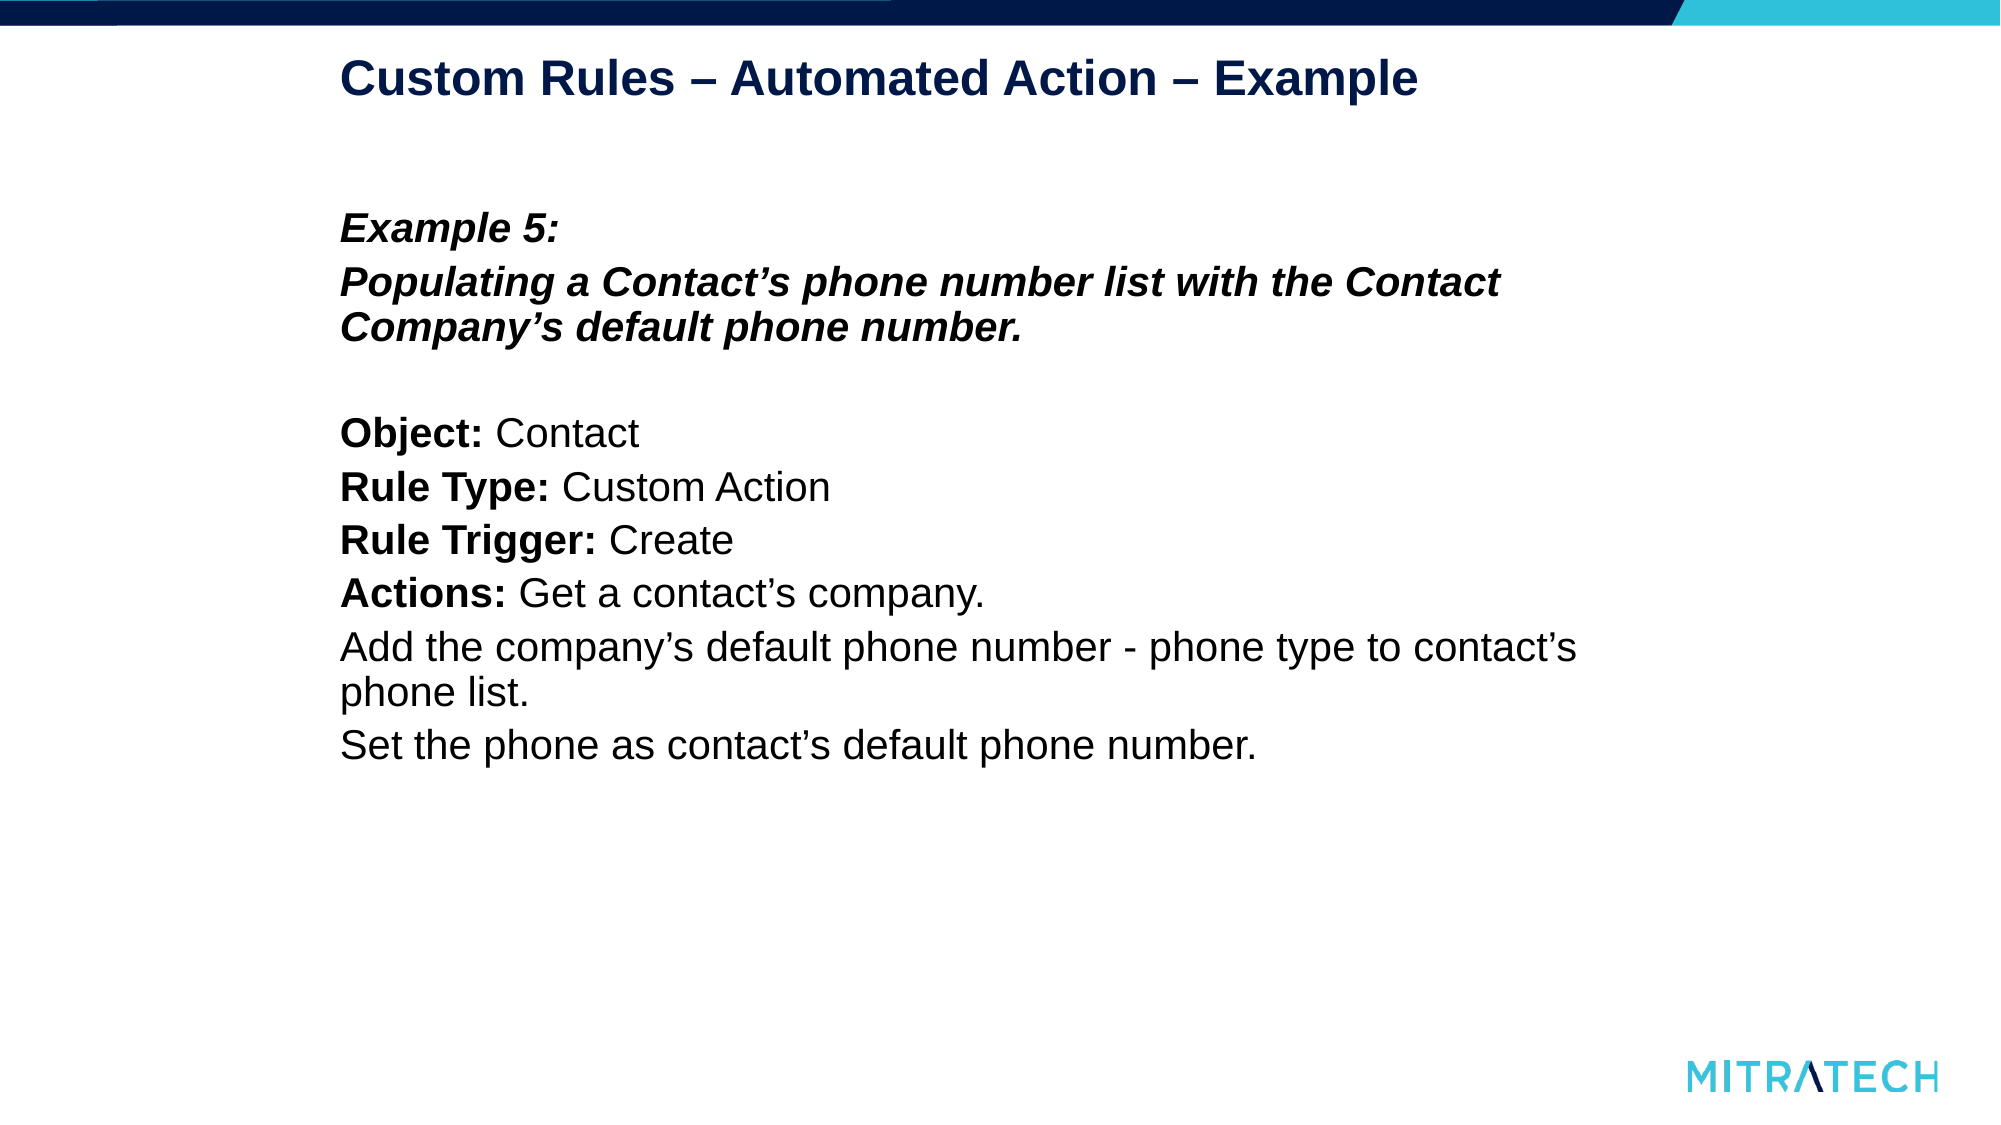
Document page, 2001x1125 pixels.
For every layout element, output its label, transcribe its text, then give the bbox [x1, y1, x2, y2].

title Custom Rules – Automated Action – Example [324, 44, 1521, 132]
list Example 5: Populating a Contact’s phone number list with the Contact Company’s default phone number. Object: Contact Rule Type: Custom Action Rule Trigger: Create Actions: Get a contact’s company. Add the company’s default phone number - phone type to contact’s phone list. Set the phone as contact’s default phone number. [324, 199, 1675, 950]
